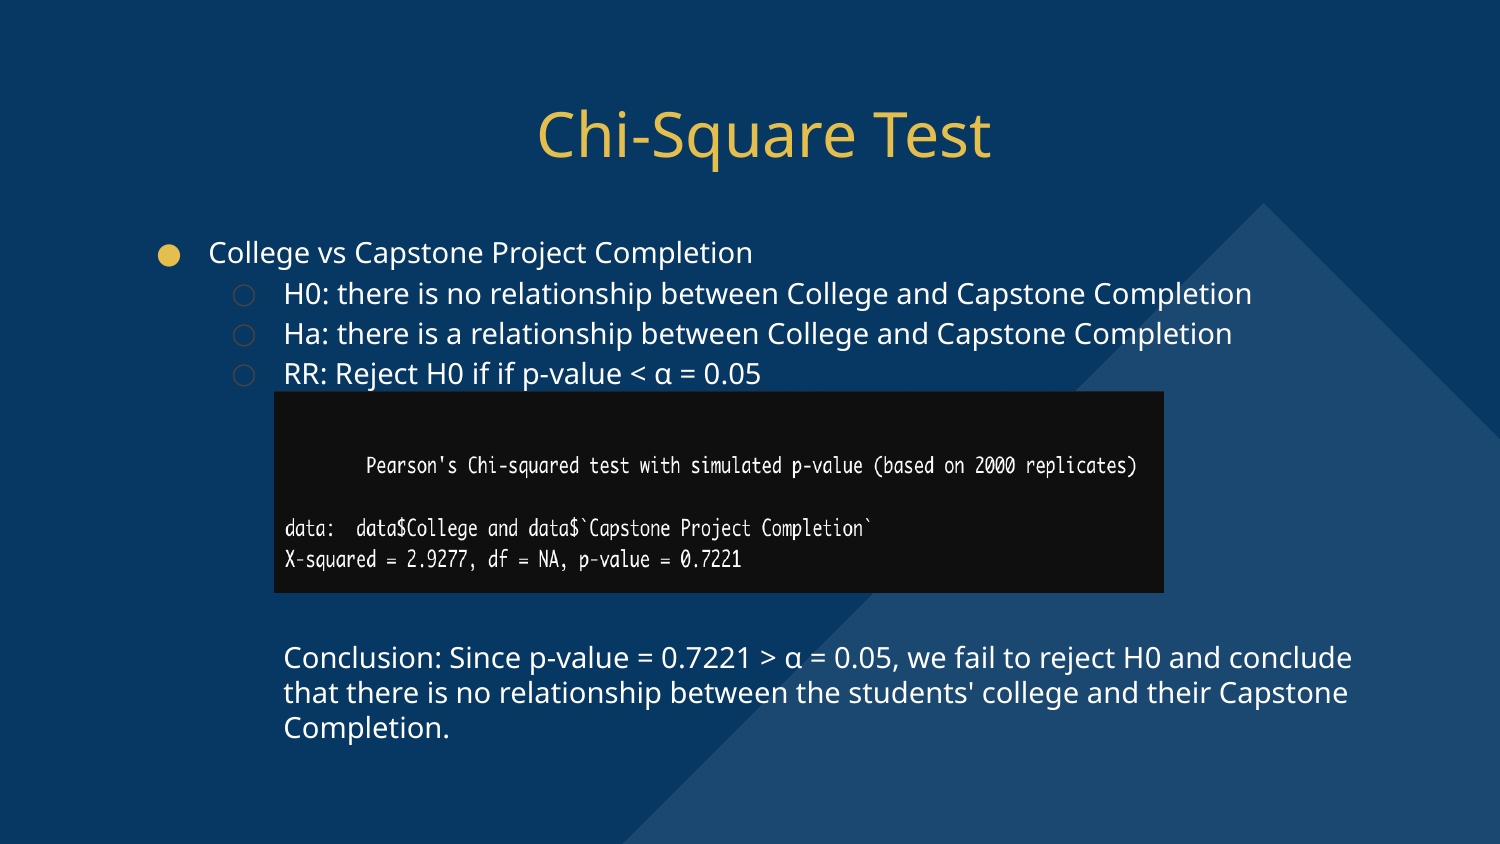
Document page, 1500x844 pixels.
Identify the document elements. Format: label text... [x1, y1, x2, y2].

picture [274, 391, 1164, 594]
title Chi-Square Test [118, 71, 1412, 194]
list College vs Capstone Project Completion H0: there is no relationship between College and Capstone Completion Ha: there is a relationship between College and Capstone Completion RR: Reject H0 if if p-value < α = 0.05 Conclusion: Since p-value = 0.7221 > α = 0.05, we fail to reject H0 and conclude that there is no relationship between the students' college and their Capstone Completion. [118, 219, 1412, 790]
